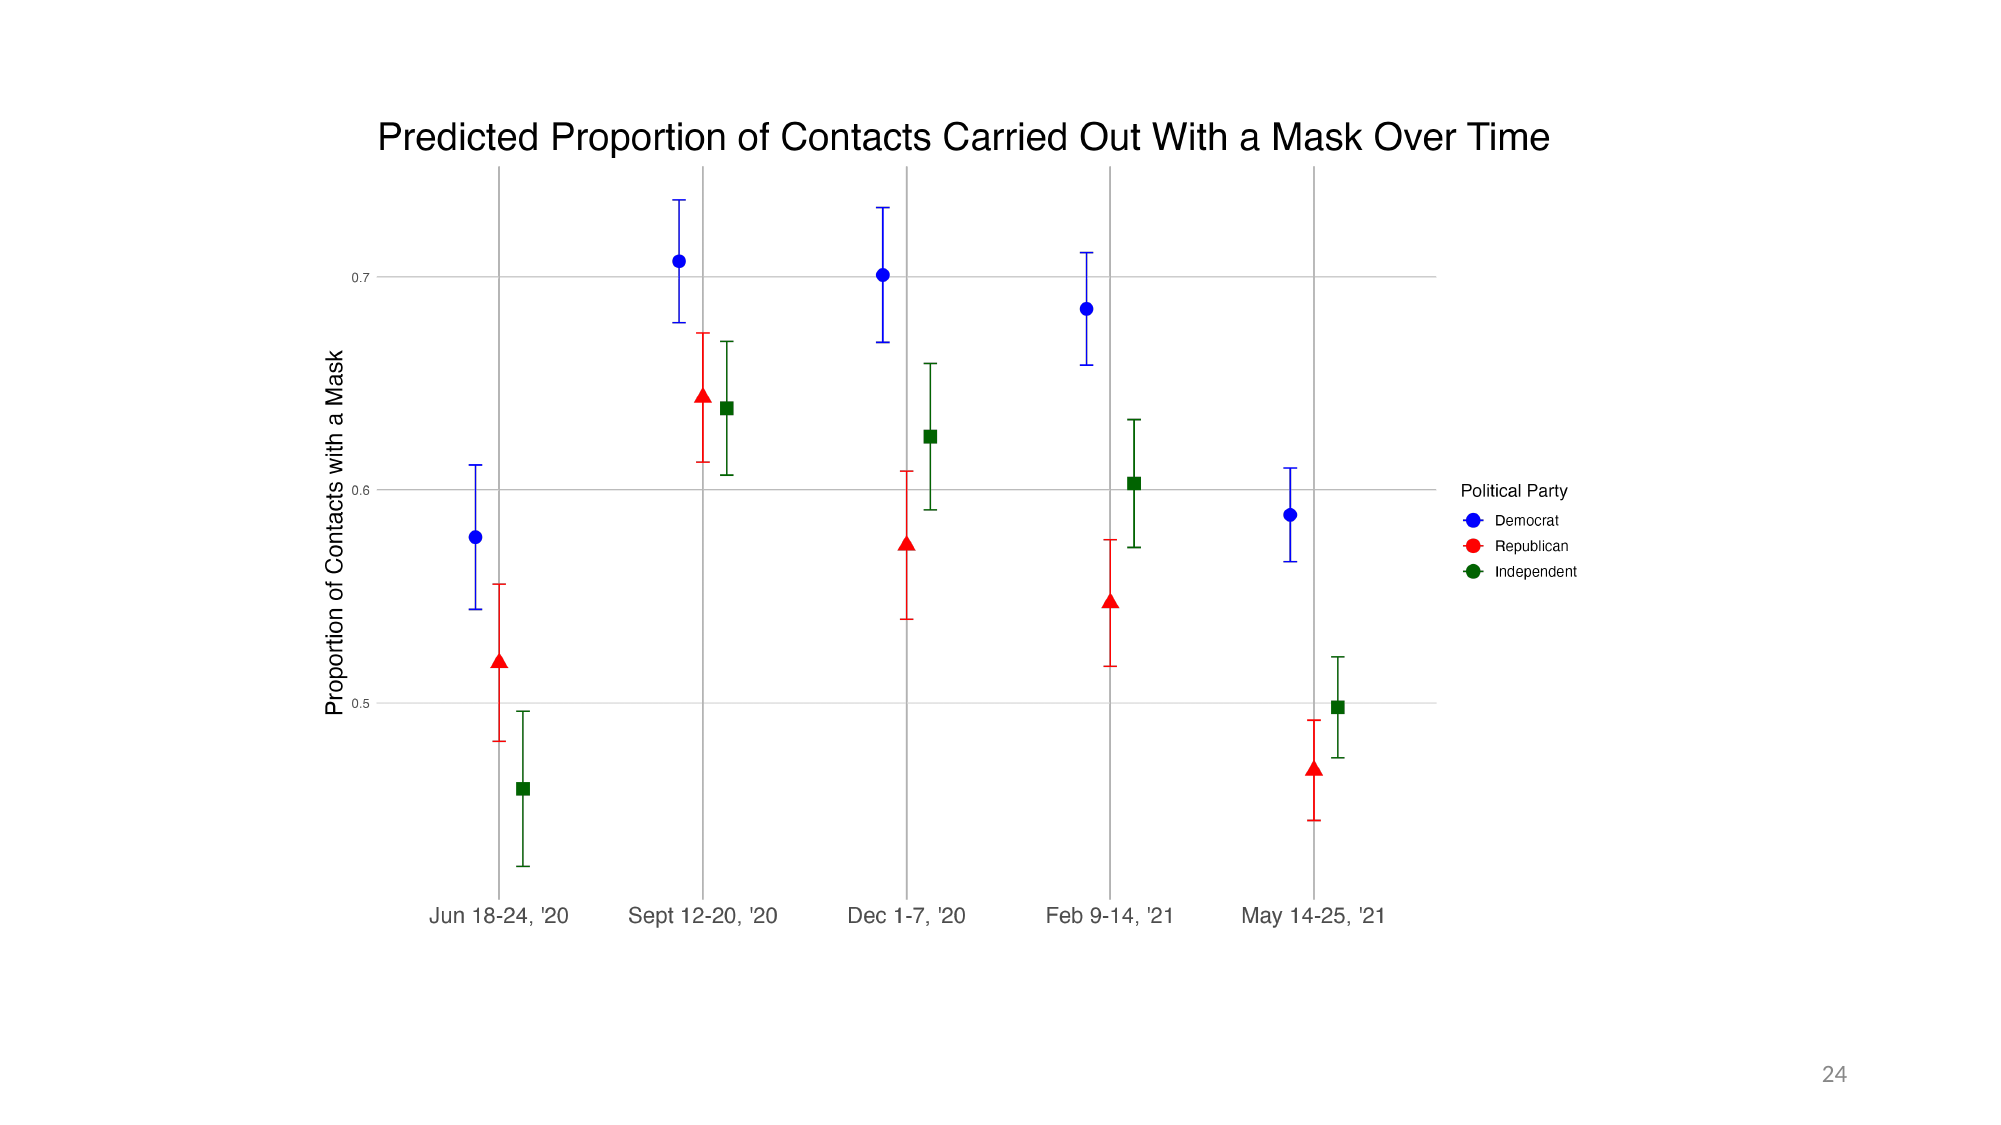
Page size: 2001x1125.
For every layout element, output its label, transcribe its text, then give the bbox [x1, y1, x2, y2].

slide_number 24 [1412, 1042, 1863, 1103]
picture [317, 114, 1593, 965]
